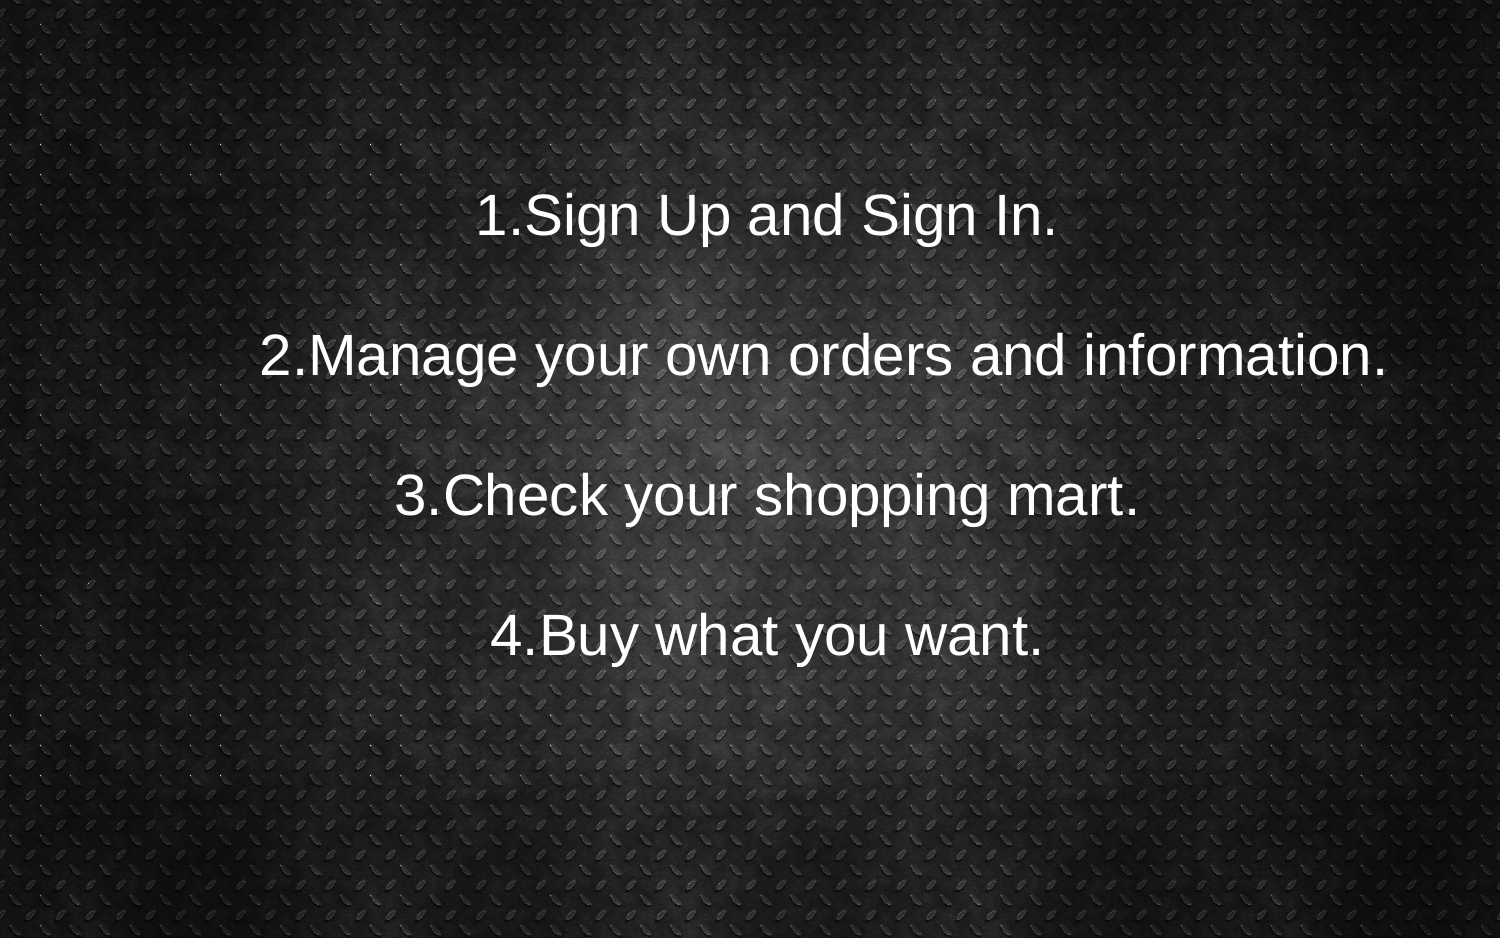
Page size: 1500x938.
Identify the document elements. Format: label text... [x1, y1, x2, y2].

picture [0, 0, 1500, 938]
text_box 1.Sign Up and Sign In. 2.Manage your own orders and information. 3.Check your shopping mart. 4.Buy what you want. [69, 170, 1467, 675]
